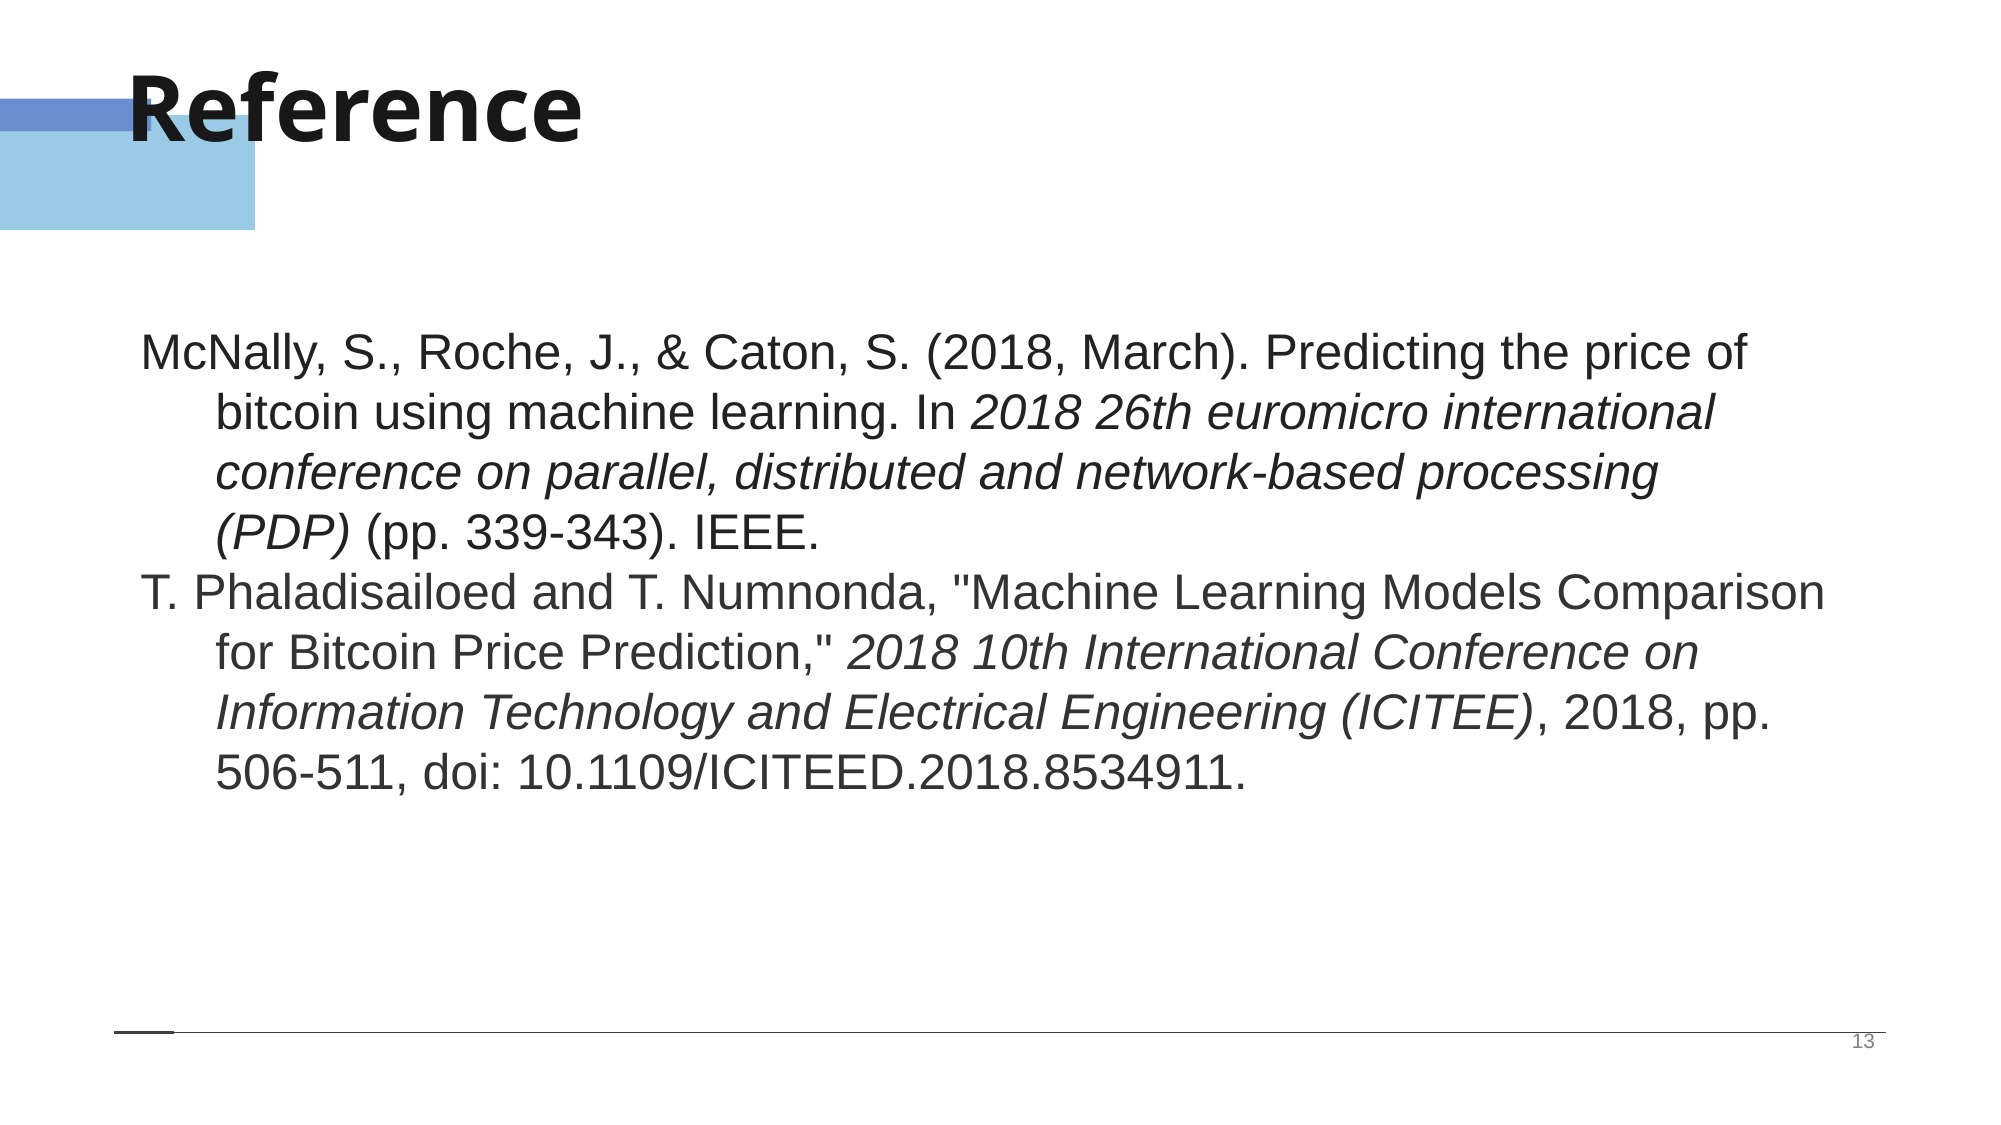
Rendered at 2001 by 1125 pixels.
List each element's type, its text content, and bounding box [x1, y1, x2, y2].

title Reference [109, 0, 1890, 169]
text_box [0, 98, 109, 132]
text_box [0, 132, 256, 231]
text_box McNally, S., Roche, J., & Caton, S. (2018, March). Predicting the price of bitcoin using machine learning. In 2018 26th euromicro international conference on parallel, distributed and network-based processing (PDP) (pp. 339-343). IEEE. T. Phaladisailoed and T. Numnonda, "Machine Learning Models Comparison for Bitcoin Price Prediction," 2018 10th International Conference on Information Technology and Electrical Engineering (ICITEE), 2018, pp. 506-511, doi: 10.1109/ICITEED.2018.8534911. [125, 312, 1874, 808]
slide_number 13 [1412, 1022, 1890, 1057]
